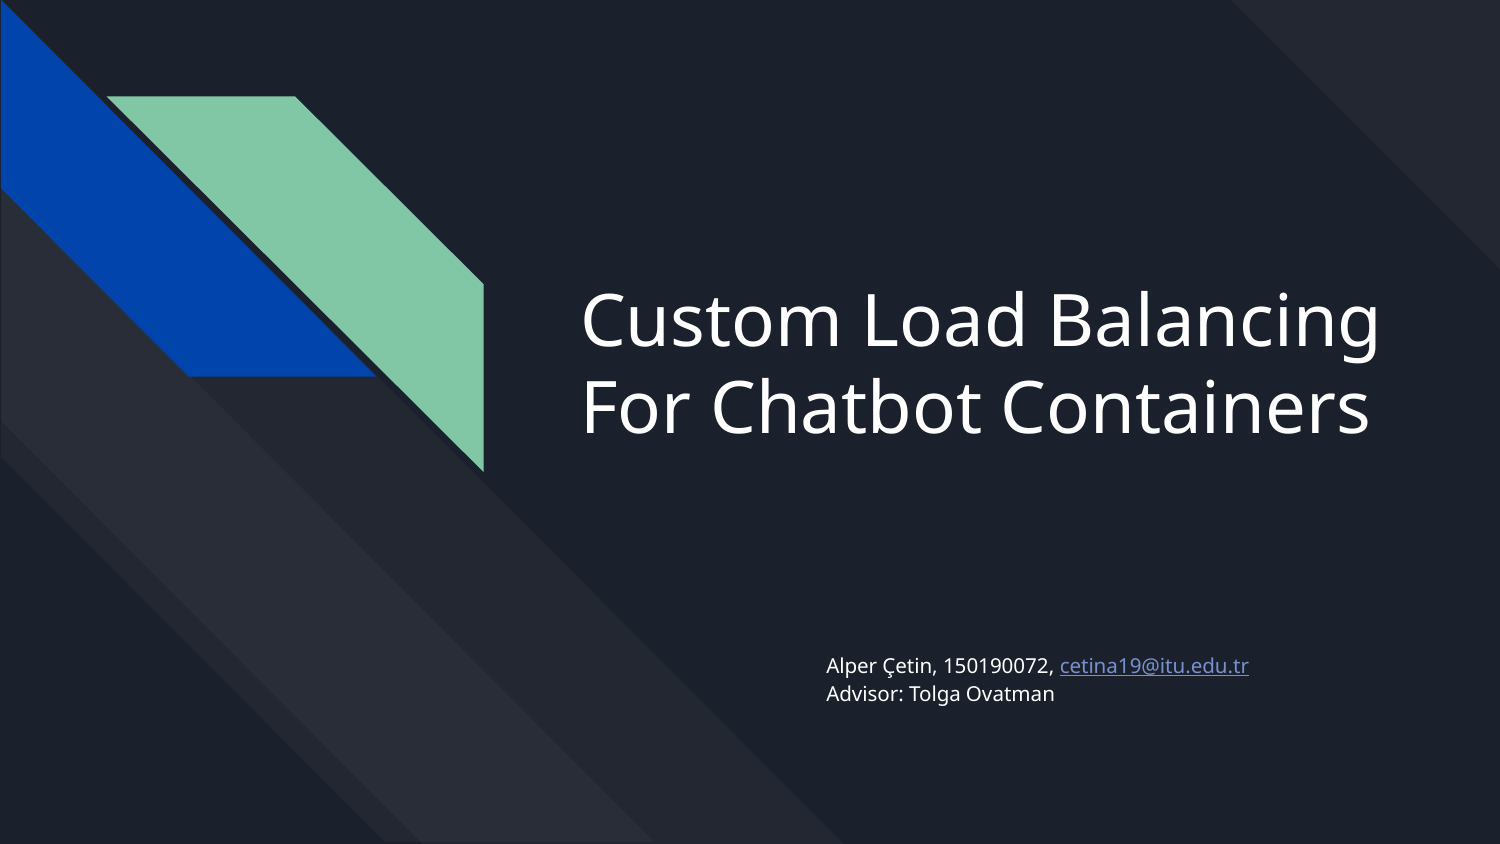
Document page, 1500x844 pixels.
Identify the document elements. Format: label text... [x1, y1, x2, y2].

subtitle Alper Çetin, 150190072, cetina19@itu.edu.tr Advisor: Tolga Ovatman [826, 637, 1396, 721]
title Custom Load Balancing For Chatbot Containers [580, 258, 1403, 518]
